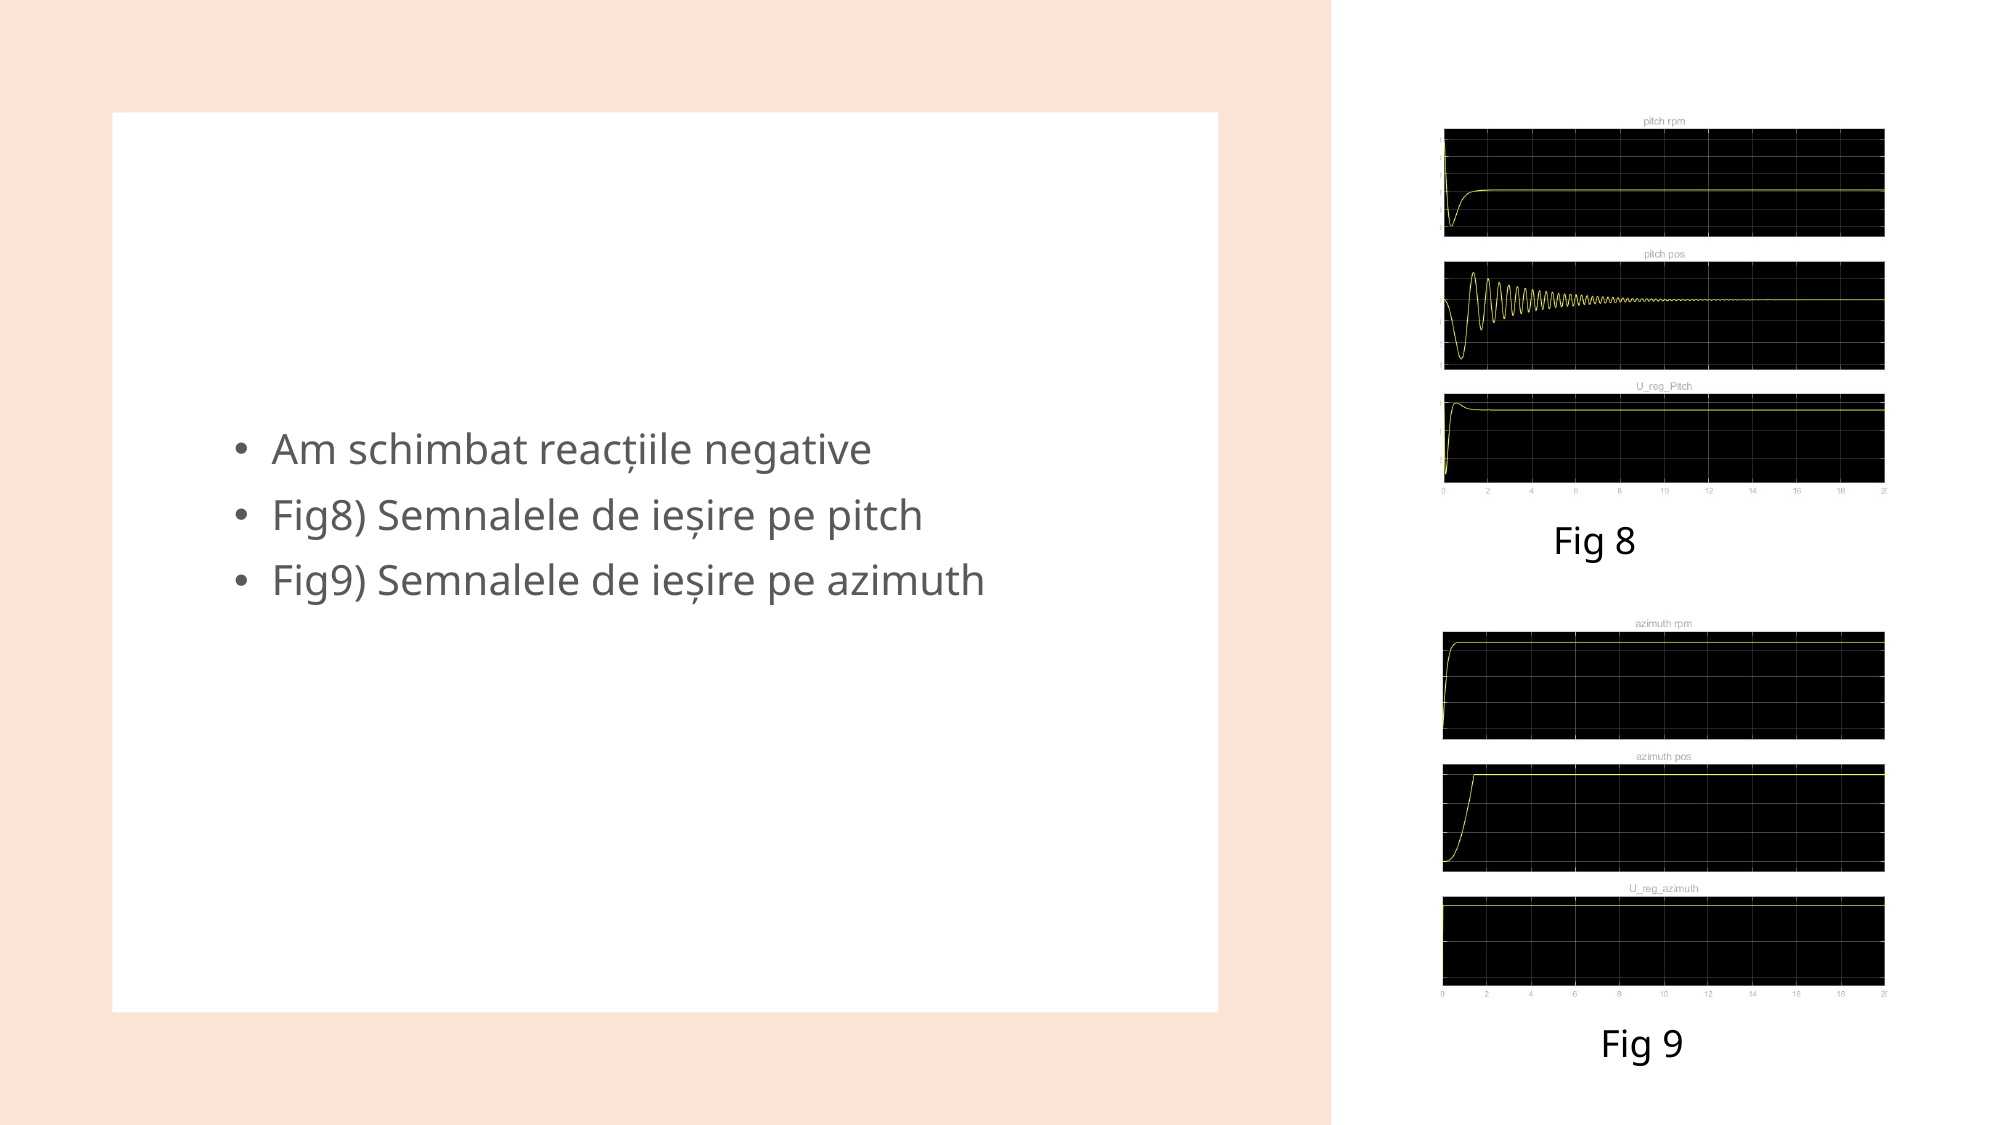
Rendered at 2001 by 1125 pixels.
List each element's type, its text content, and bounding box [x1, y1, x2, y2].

text_box Fig 9 [1585, 1013, 1712, 1073]
picture [1439, 614, 1888, 1013]
text_box [111, 111, 1220, 1014]
text_box [0, 0, 1333, 1125]
text_box [1333, 0, 2000, 1125]
list Am schimbat reacțiile negative Fig8) Semnalele de ieșire pe pitch Fig9) Semnalele de ieșire pe azimuth [219, 420, 1115, 909]
text_box Fig 8 [1538, 511, 1664, 570]
picture [1439, 111, 1888, 511]
